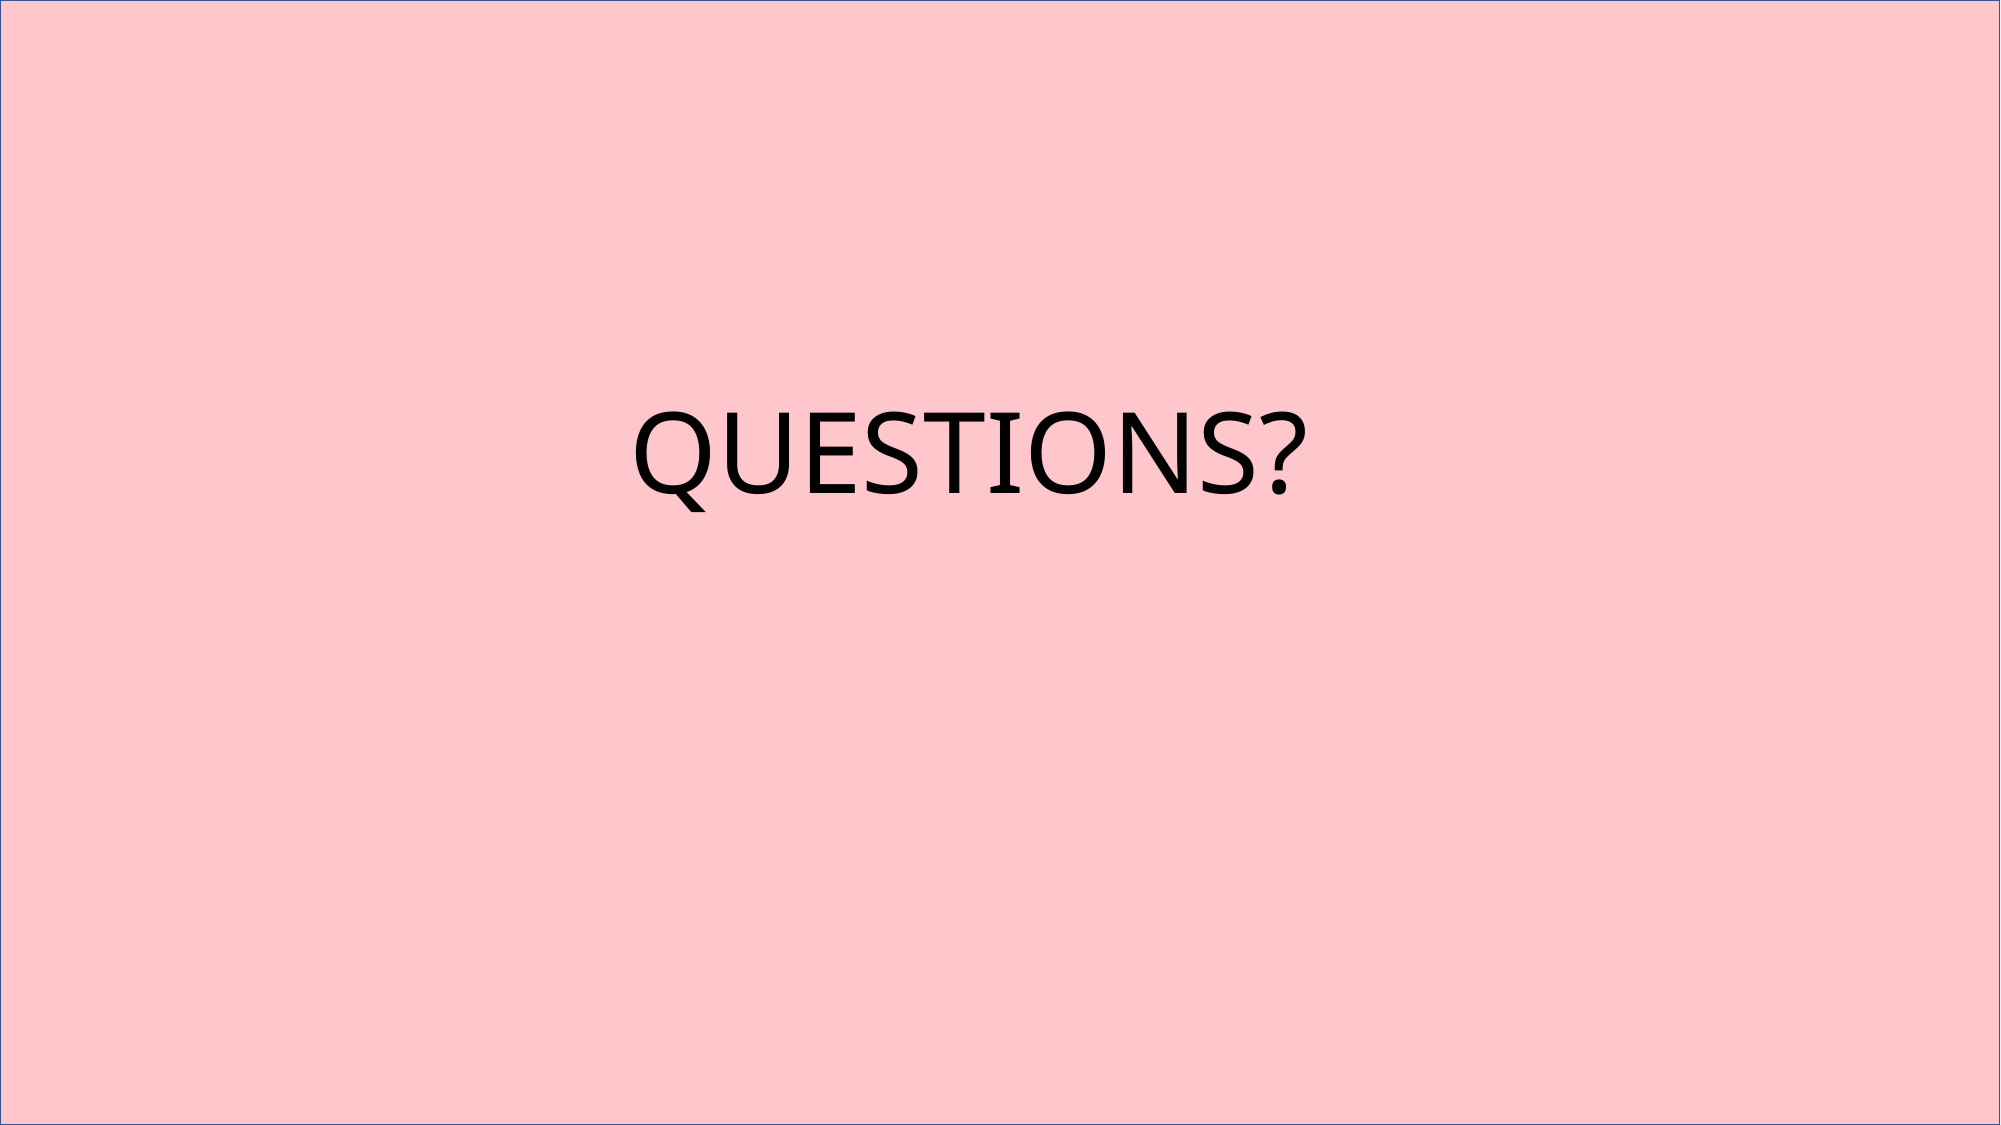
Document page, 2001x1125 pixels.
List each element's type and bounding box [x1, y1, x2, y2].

list [106, 351, 1832, 563]
text_box [0, 0, 2000, 1125]
